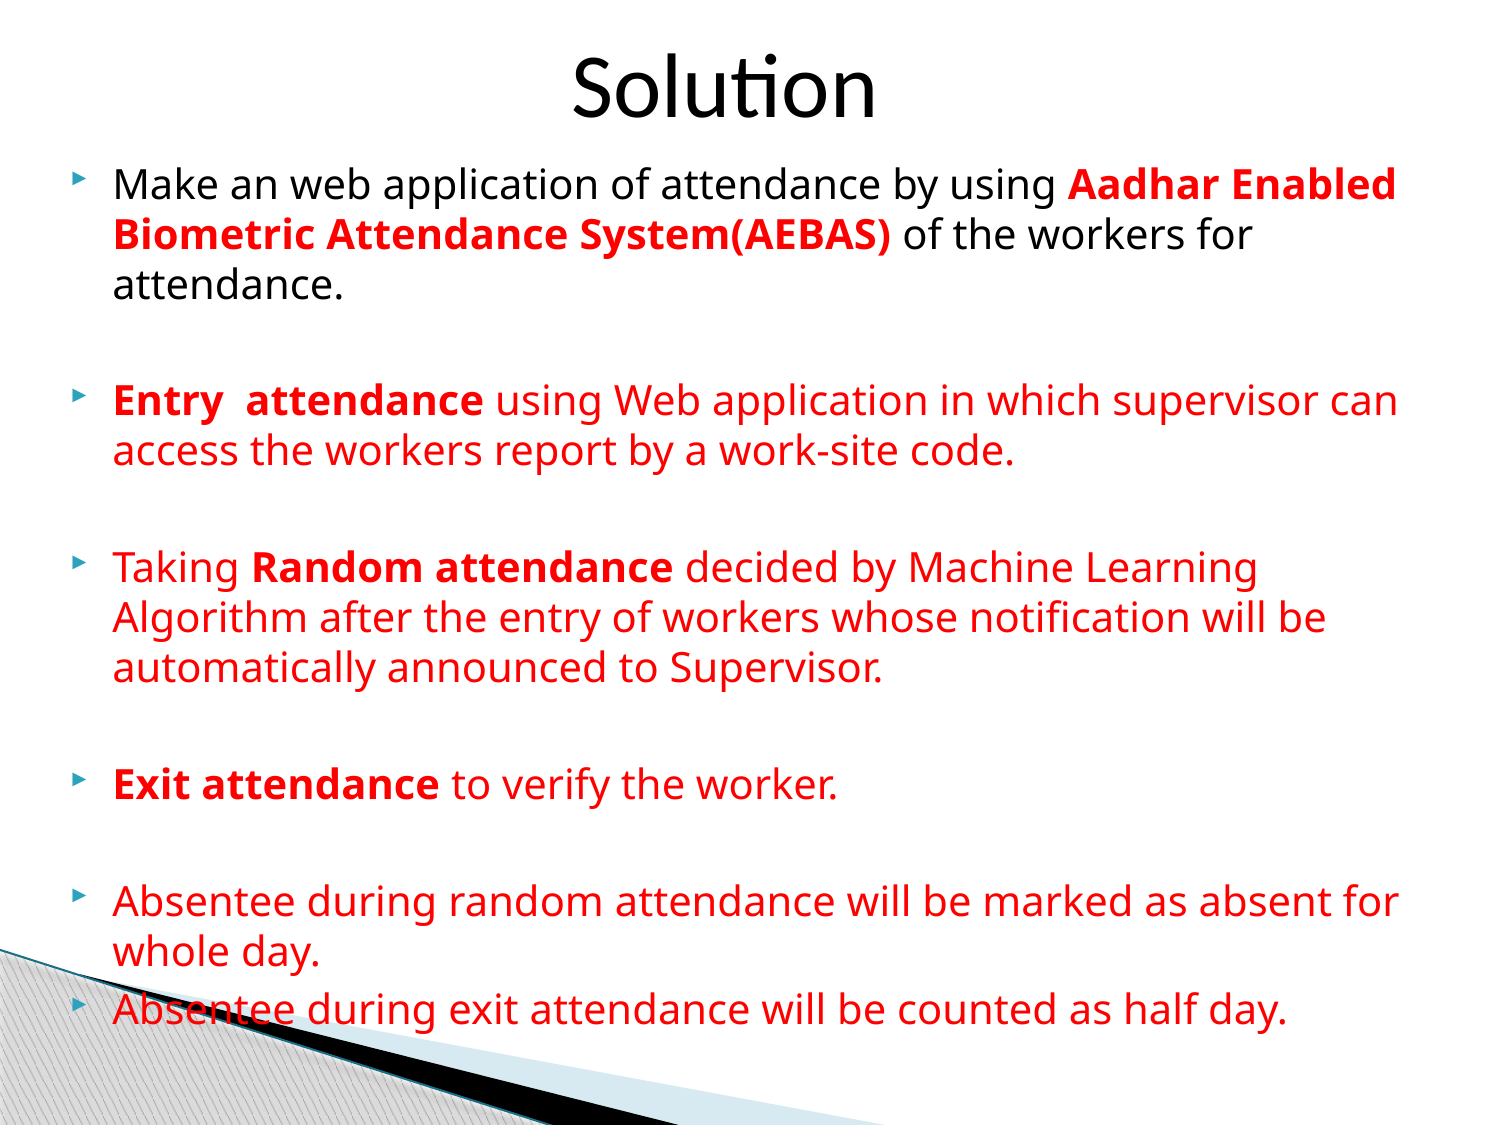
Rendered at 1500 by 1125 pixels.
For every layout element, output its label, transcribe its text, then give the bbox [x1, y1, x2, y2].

title Solution [87, 12, 1363, 150]
list Make an web application of attendance by using Aadhar Enabled Biometric Attendance System(AEBAS) of the workers for attendance. Entry attendance using Web application in which supervisor can access the workers report by a work-site code. Taking Random attendance decided by Machine Learning Algorithm after the entry of workers whose notification will be automatically announced to Supervisor. Exit attendance to verify the worker. Absentee during random attendance will be marked as absent for whole day. Absentee during exit attendance will be counted as half day. [37, 149, 1463, 1075]
